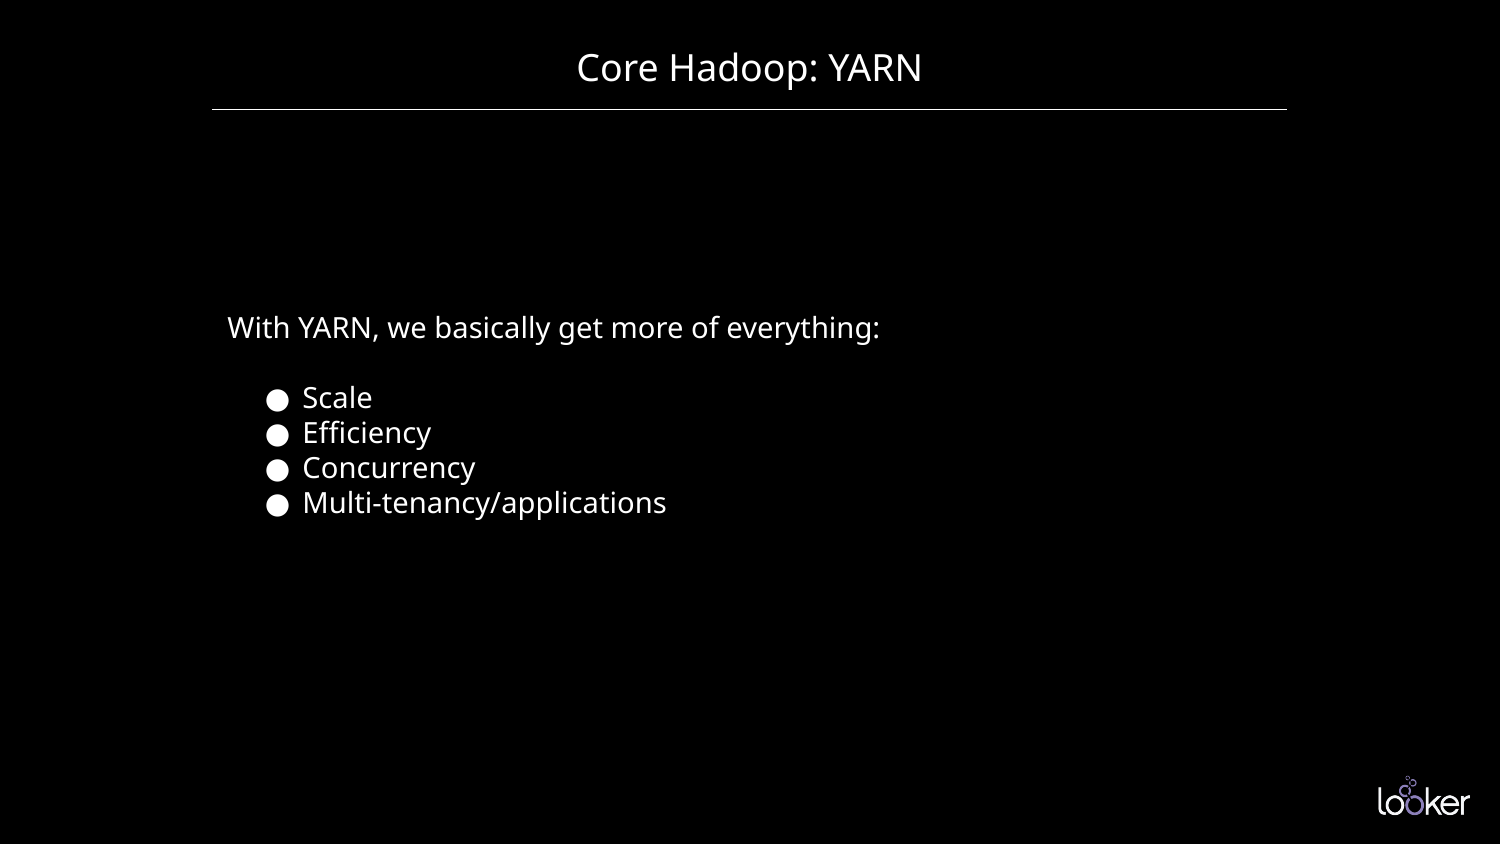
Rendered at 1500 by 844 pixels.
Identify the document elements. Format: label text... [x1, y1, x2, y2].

picture [1374, 771, 1474, 819]
text_box With YARN, we basically get more of everything: Scale Efficiency Concurrency Multi-tenancy/applications [212, 294, 1288, 550]
text_box Core Hadoop: YARN [450, 35, 1050, 97]
